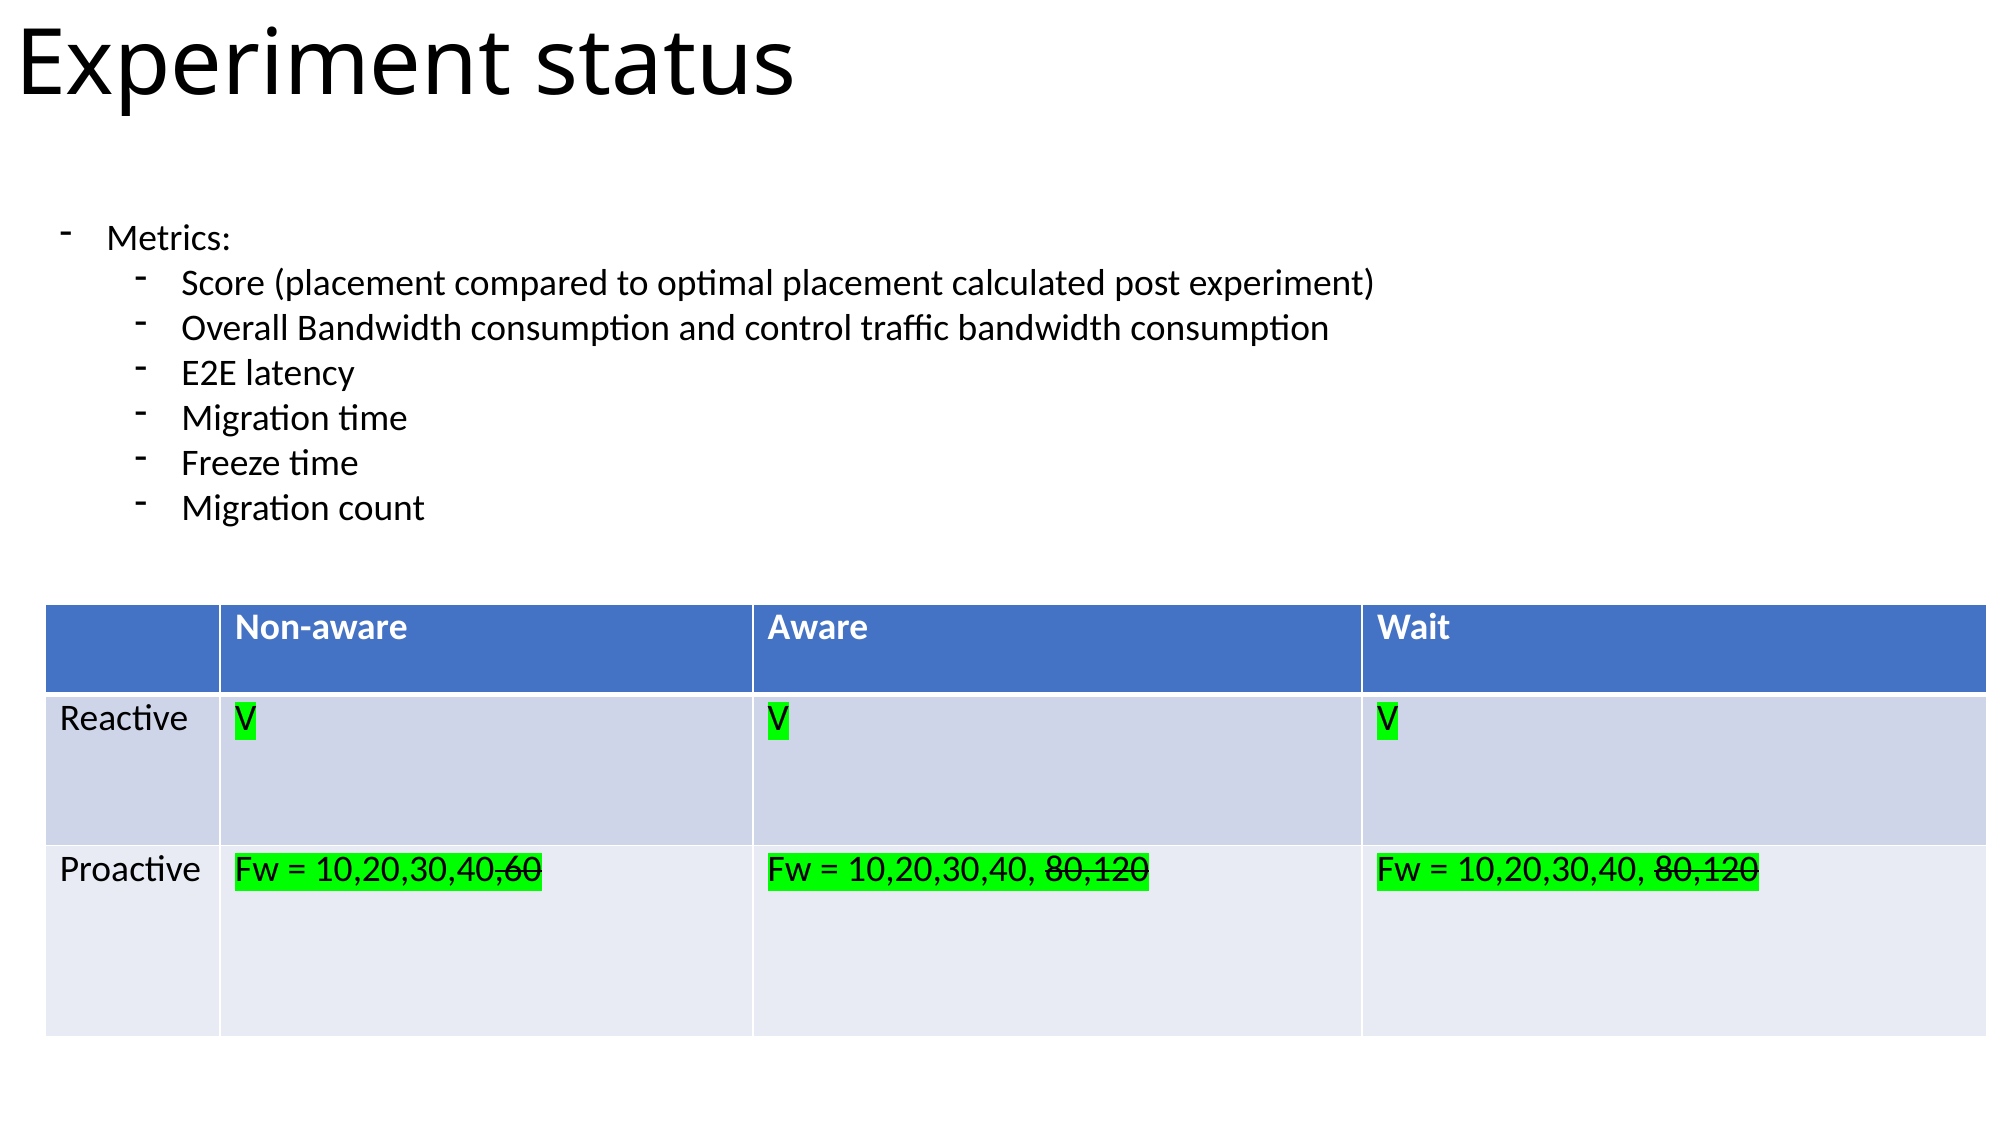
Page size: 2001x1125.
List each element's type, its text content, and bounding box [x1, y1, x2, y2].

text_box Metrics: Score (placement compared to optimal placement calculated post experiment) Overall Bandwidth consumption and control traffic bandwidth consumption E2E latency Migration time Freeze time Migration count [44, 205, 1815, 536]
table_cell V [1363, 697, 1986, 845]
table_cell Proactive [46, 846, 219, 1036]
table_header [46, 605, 219, 692]
table_cell Fw = 10,20,30,40,60 [221, 846, 752, 1036]
table_header Wait [1363, 605, 1986, 692]
table_cell Fw = 10,20,30,40, 80,120 [754, 846, 1361, 1036]
table_cell V [754, 697, 1361, 845]
table_cell Fw = 10,20,30,40, 80,120 [1363, 846, 1986, 1036]
table_cell V [221, 697, 752, 845]
table_header Aware [754, 605, 1361, 692]
table_cell Reactive [46, 697, 219, 845]
title Experiment status [0, 0, 1725, 130]
table_header Non-aware [221, 605, 752, 692]
